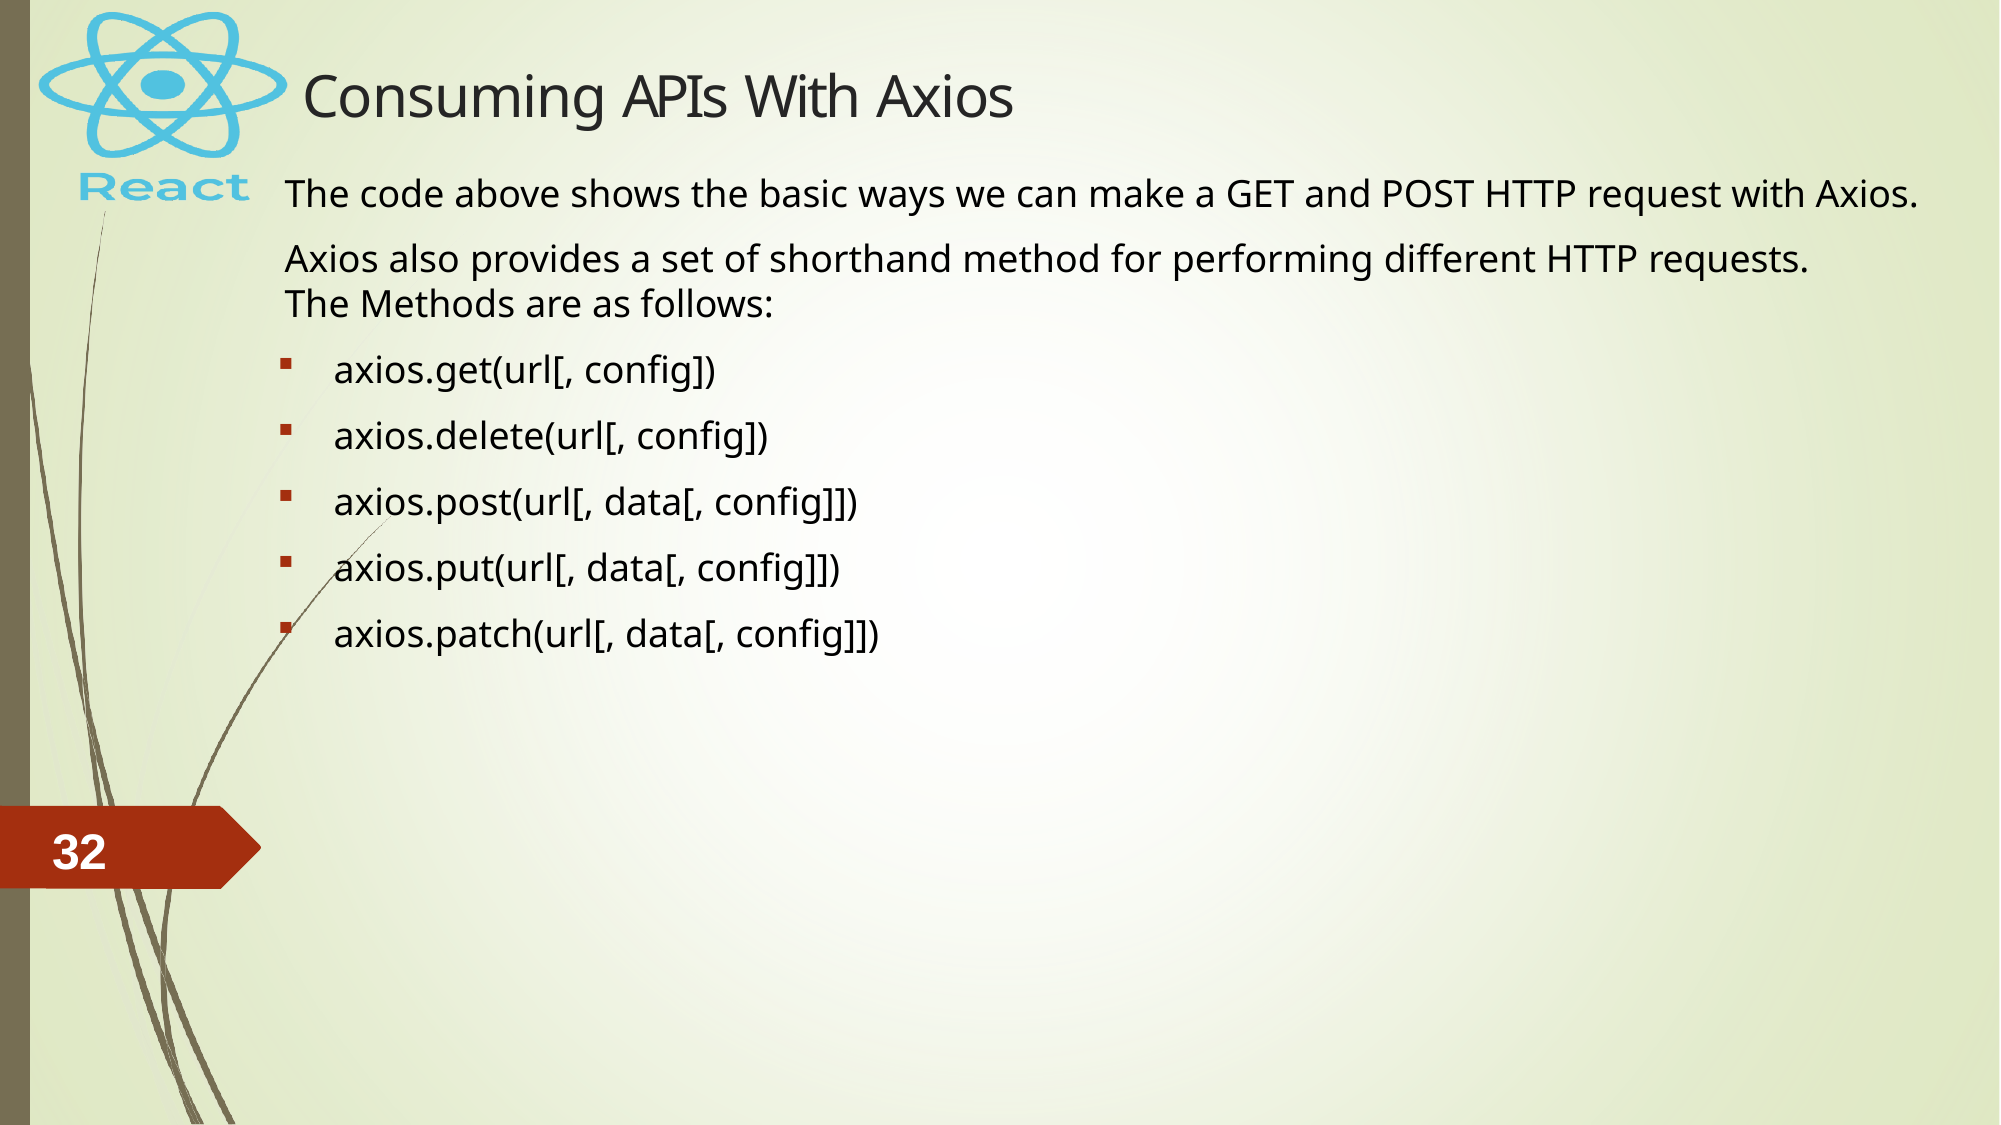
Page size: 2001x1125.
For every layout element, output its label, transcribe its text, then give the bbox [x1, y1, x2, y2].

text_box 32 [50, 817, 111, 880]
picture [0, 0, 2000, 1125]
title Consuming APIs With Axios [330, 56, 1316, 167]
text_box The code above shows the basic ways we can make a GET and POST HTTP request with Axios. Axios also provides a set of shorthand method for performing different HTTP requests. The Methods are as follows: axios.get(url[, config]) axios.delete(url[, config]) axios.post(url[, data[, config]]) axios.put(url[, data[, config]]) axios.patch(url[, data[, config]]) [275, 167, 1946, 655]
